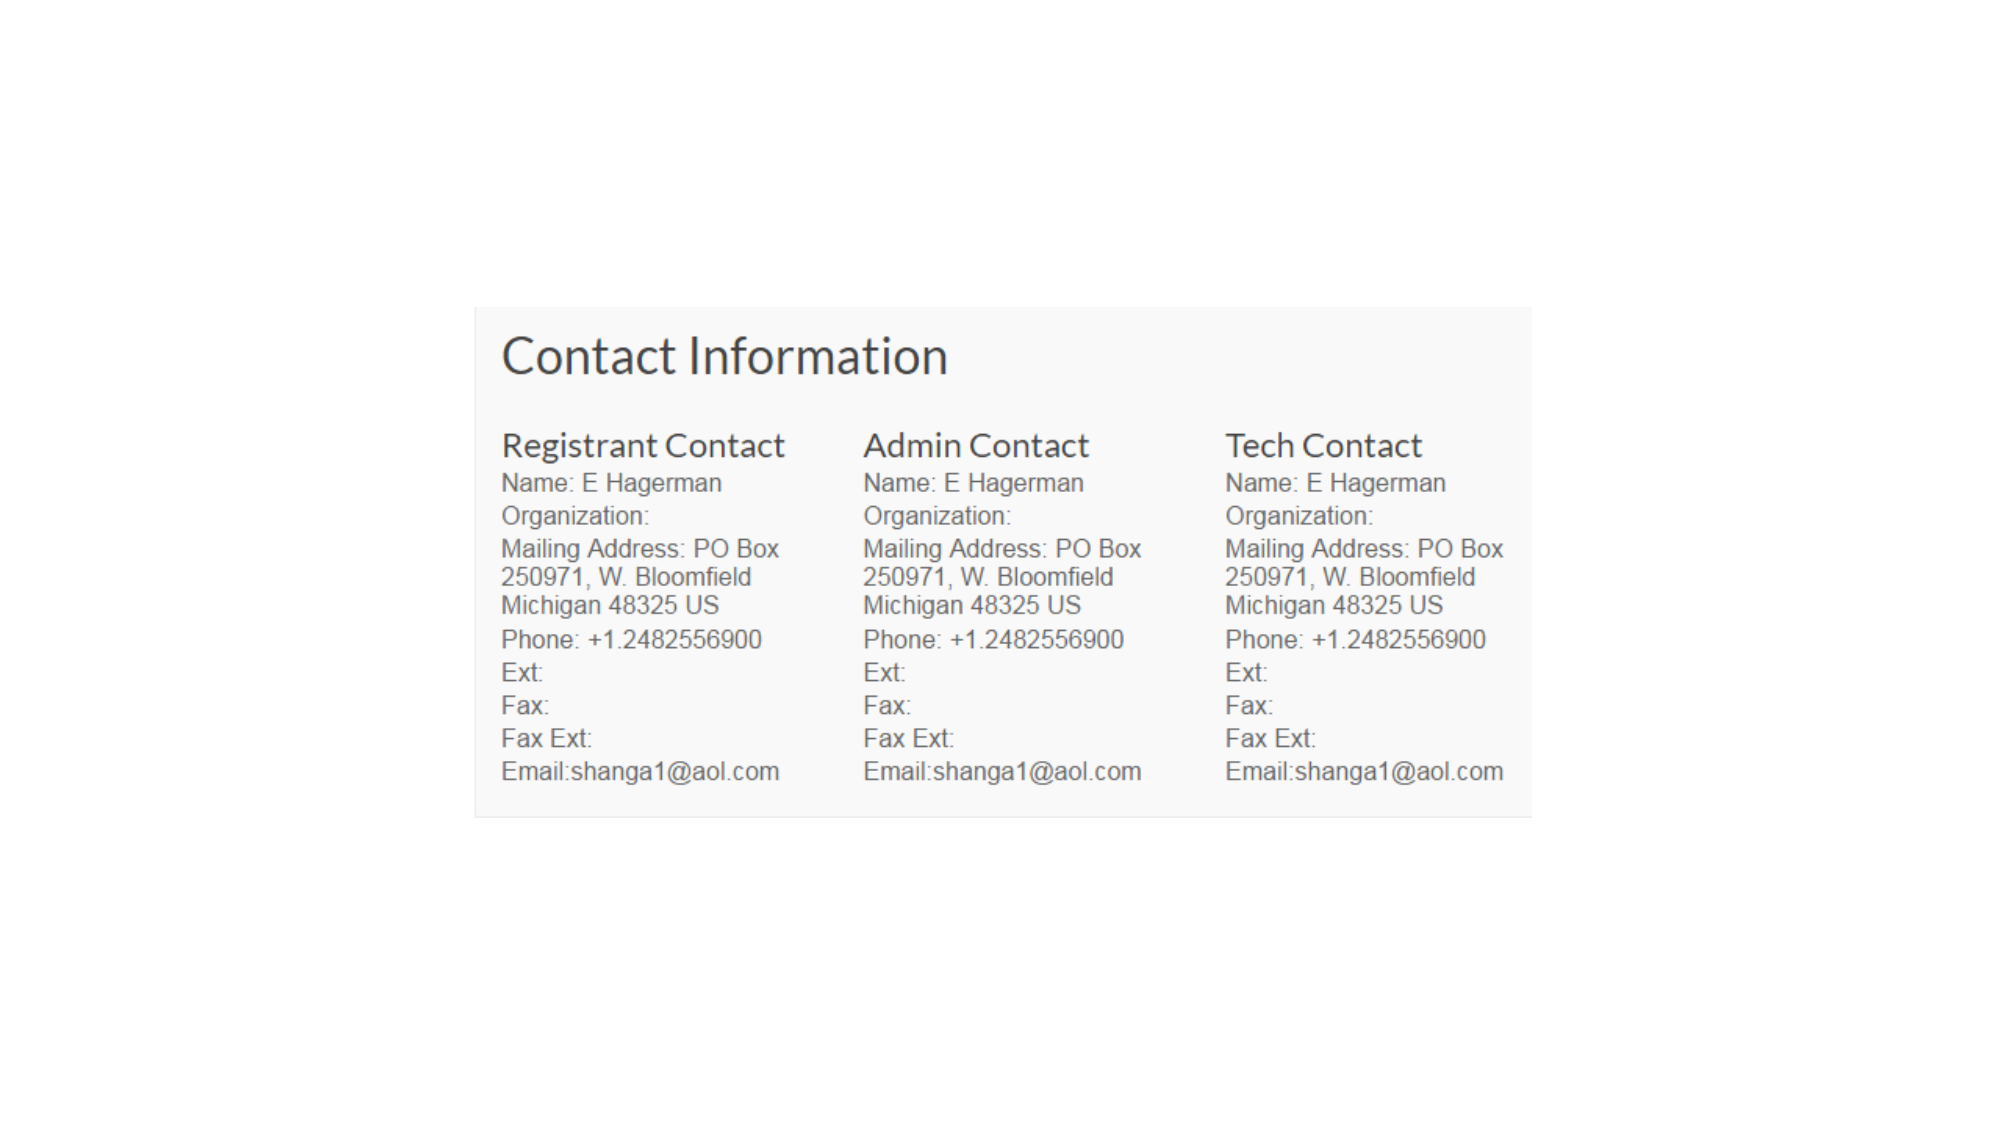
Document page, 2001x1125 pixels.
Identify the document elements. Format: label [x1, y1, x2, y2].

picture [467, 307, 1532, 818]
